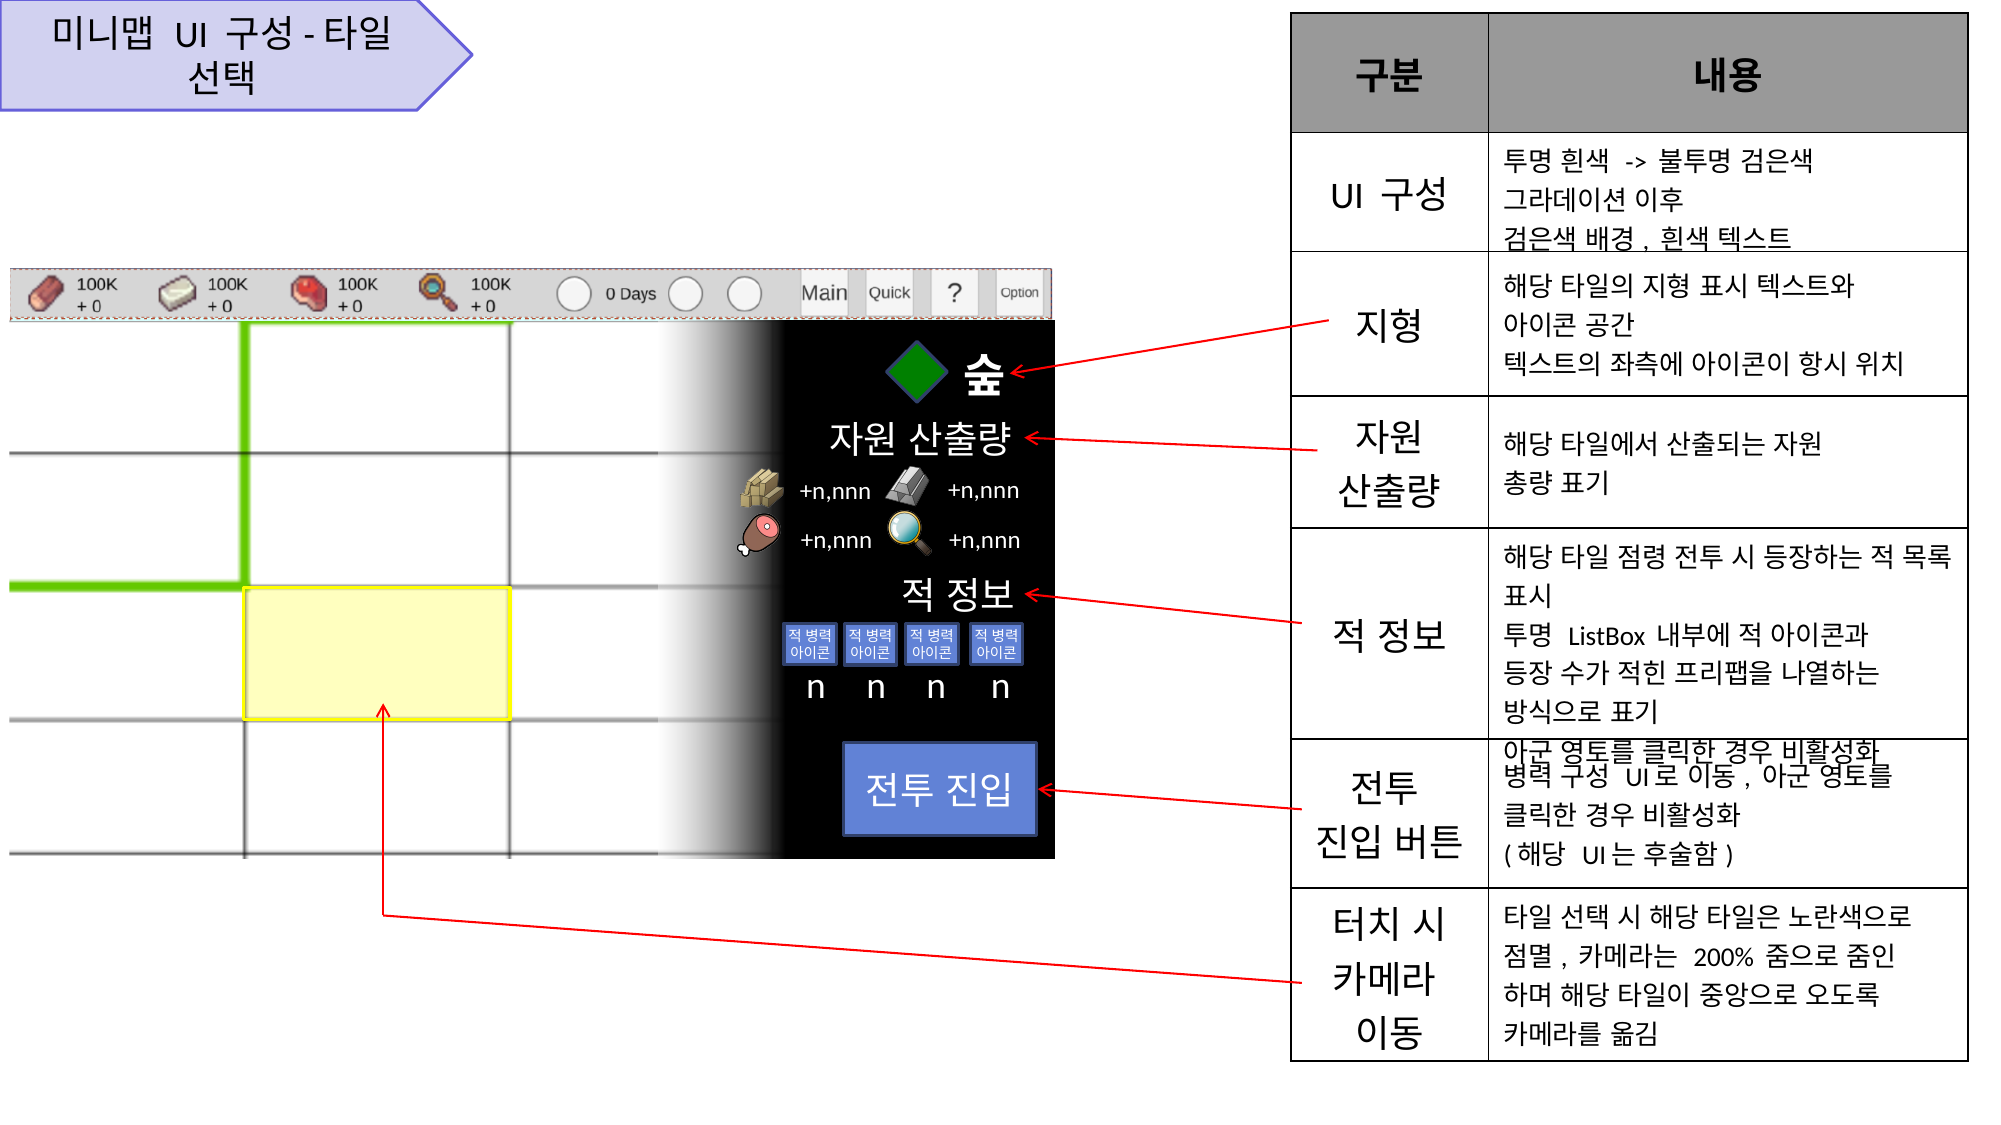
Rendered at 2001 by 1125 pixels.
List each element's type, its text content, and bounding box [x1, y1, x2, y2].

table_cell 자원 산출량 [1292, 397, 1488, 527]
text_box 미니맵 UI 구성-타일 선택 [0, 0, 474, 112]
table_cell 지형 [1292, 252, 1488, 395]
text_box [1023, 437, 1318, 451]
table_cell 타일 선택 시 해당 타일은 노란색으로 점멸, 카메라는 200% 줌으로 줌인 하며 해당 타일이 중앙으로 오도록 카메라를 옮김 [1489, 889, 1967, 1060]
table_header 구분 [1292, 14, 1488, 132]
table_cell 적 정보 [1292, 529, 1488, 738]
table_cell 전투 진입 버튼 [1292, 740, 1488, 887]
table_cell 해당 타일에서 산출되는 자원 총량 표기 [1489, 397, 1967, 527]
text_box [1037, 788, 1303, 810]
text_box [1009, 319, 1330, 374]
table_header 내용 [1489, 14, 1967, 132]
table_cell 투명 흰색 -> 불투명 검은색 그라데이션 이후 검은색 배경, 흰색 텍스트 [1489, 133, 1967, 251]
table_cell 병력 구성 UI로 이동, 아군 영토를 클릭한 경우 비활성화 (해당 UI는 후술함) [1489, 740, 1967, 887]
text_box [1023, 593, 1303, 624]
table_cell UI 구성 [1292, 133, 1488, 251]
table_cell 해당 타일의 지형 표시 텍스트와 아이콘 공간 텍스트의 좌측에 아이콘이 항시 위치 [1489, 252, 1967, 395]
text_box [382, 914, 1303, 984]
table_cell 해당 타일 점령 전투 시 등장하는 적 목록 표시 투명 ListBox 내부에 적 아이콘과 등장 수가 적힌 프리팹을 나열하는 방식으로 표기 아군 영토를 클릭한 경우 비활성화 [1489, 529, 1967, 738]
picture [8, 266, 1056, 859]
table_cell 터치 시 카메라 이동 [1292, 889, 1488, 1060]
